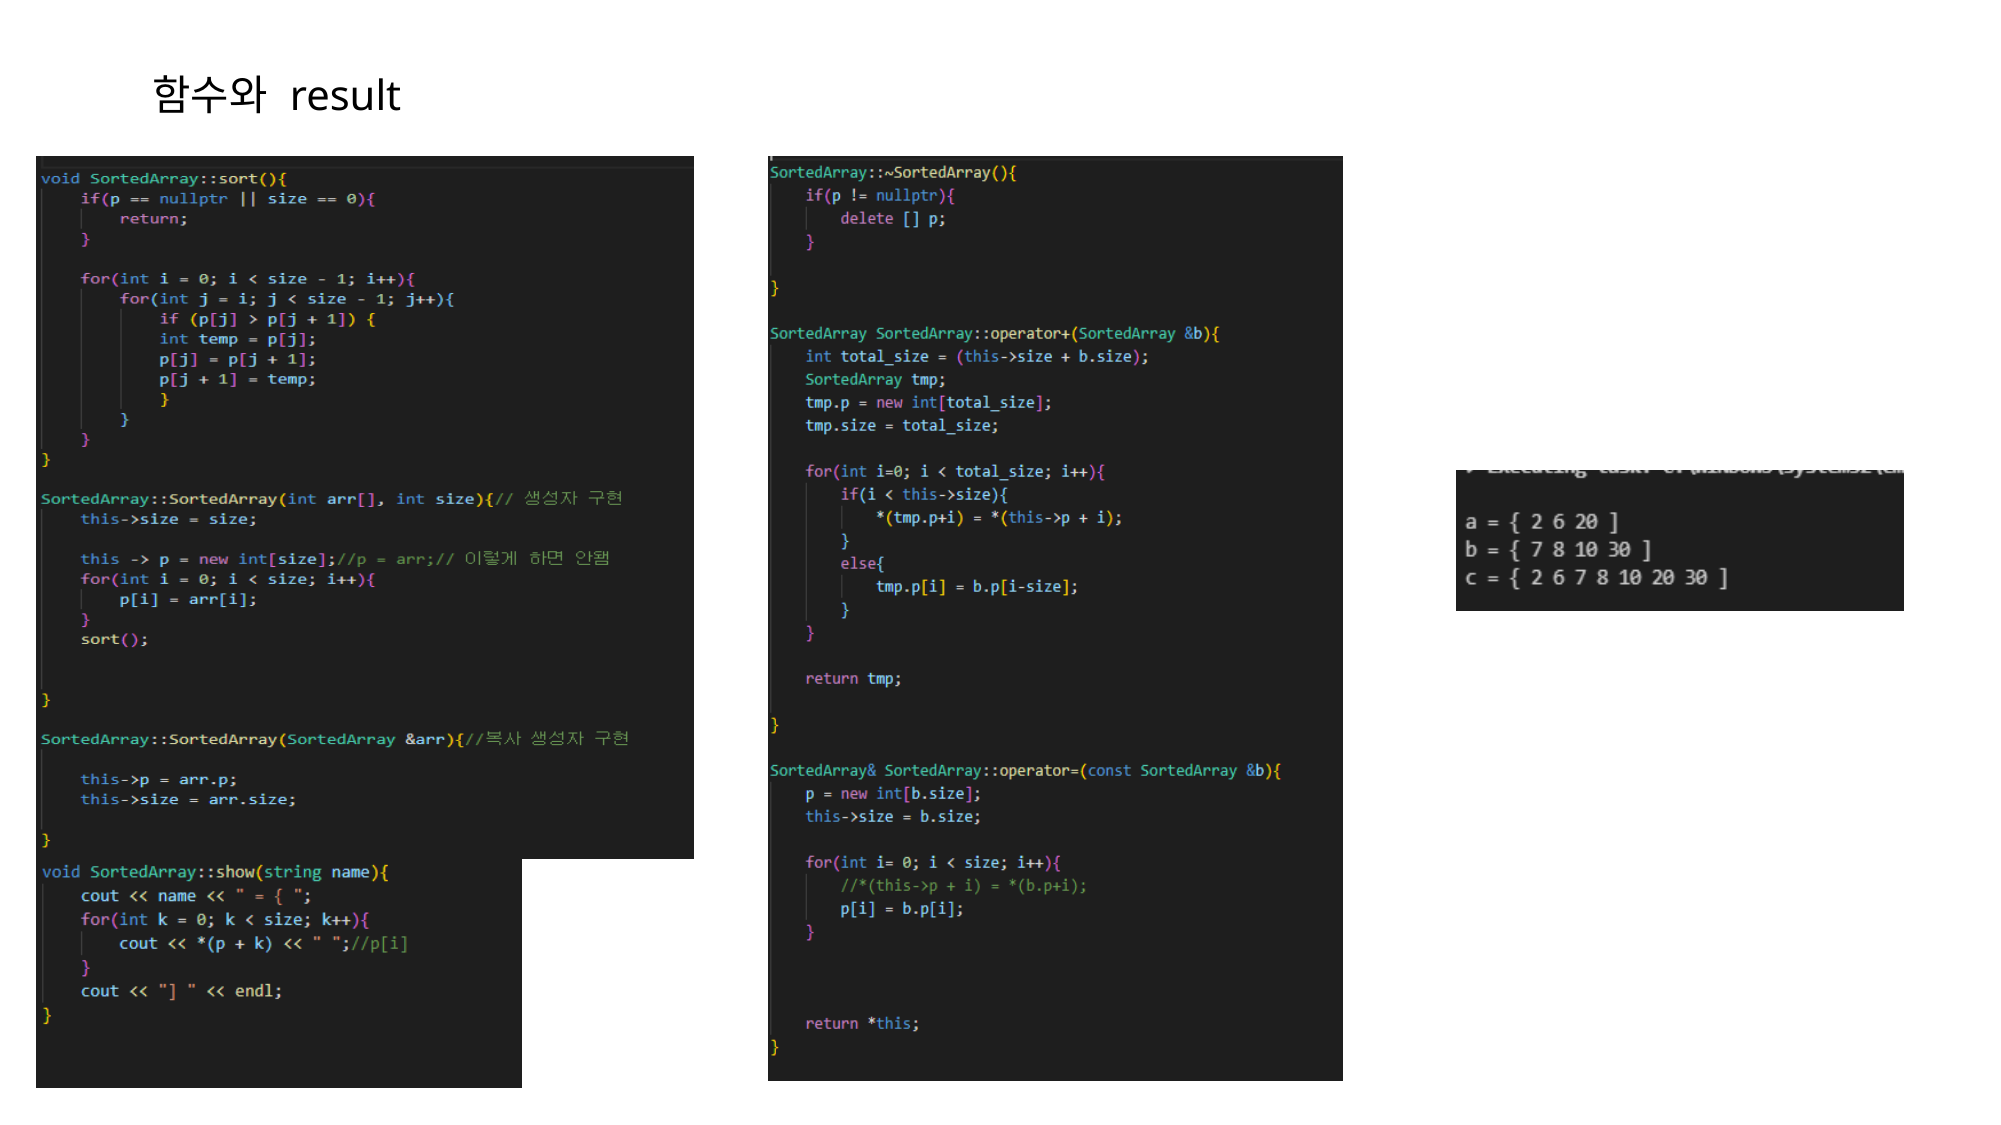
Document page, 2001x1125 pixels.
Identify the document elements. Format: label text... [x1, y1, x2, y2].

picture [36, 850, 522, 1088]
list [36, 156, 694, 859]
picture [1456, 470, 1904, 611]
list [767, 156, 1343, 1081]
title 함수와 result [137, 59, 501, 135]
